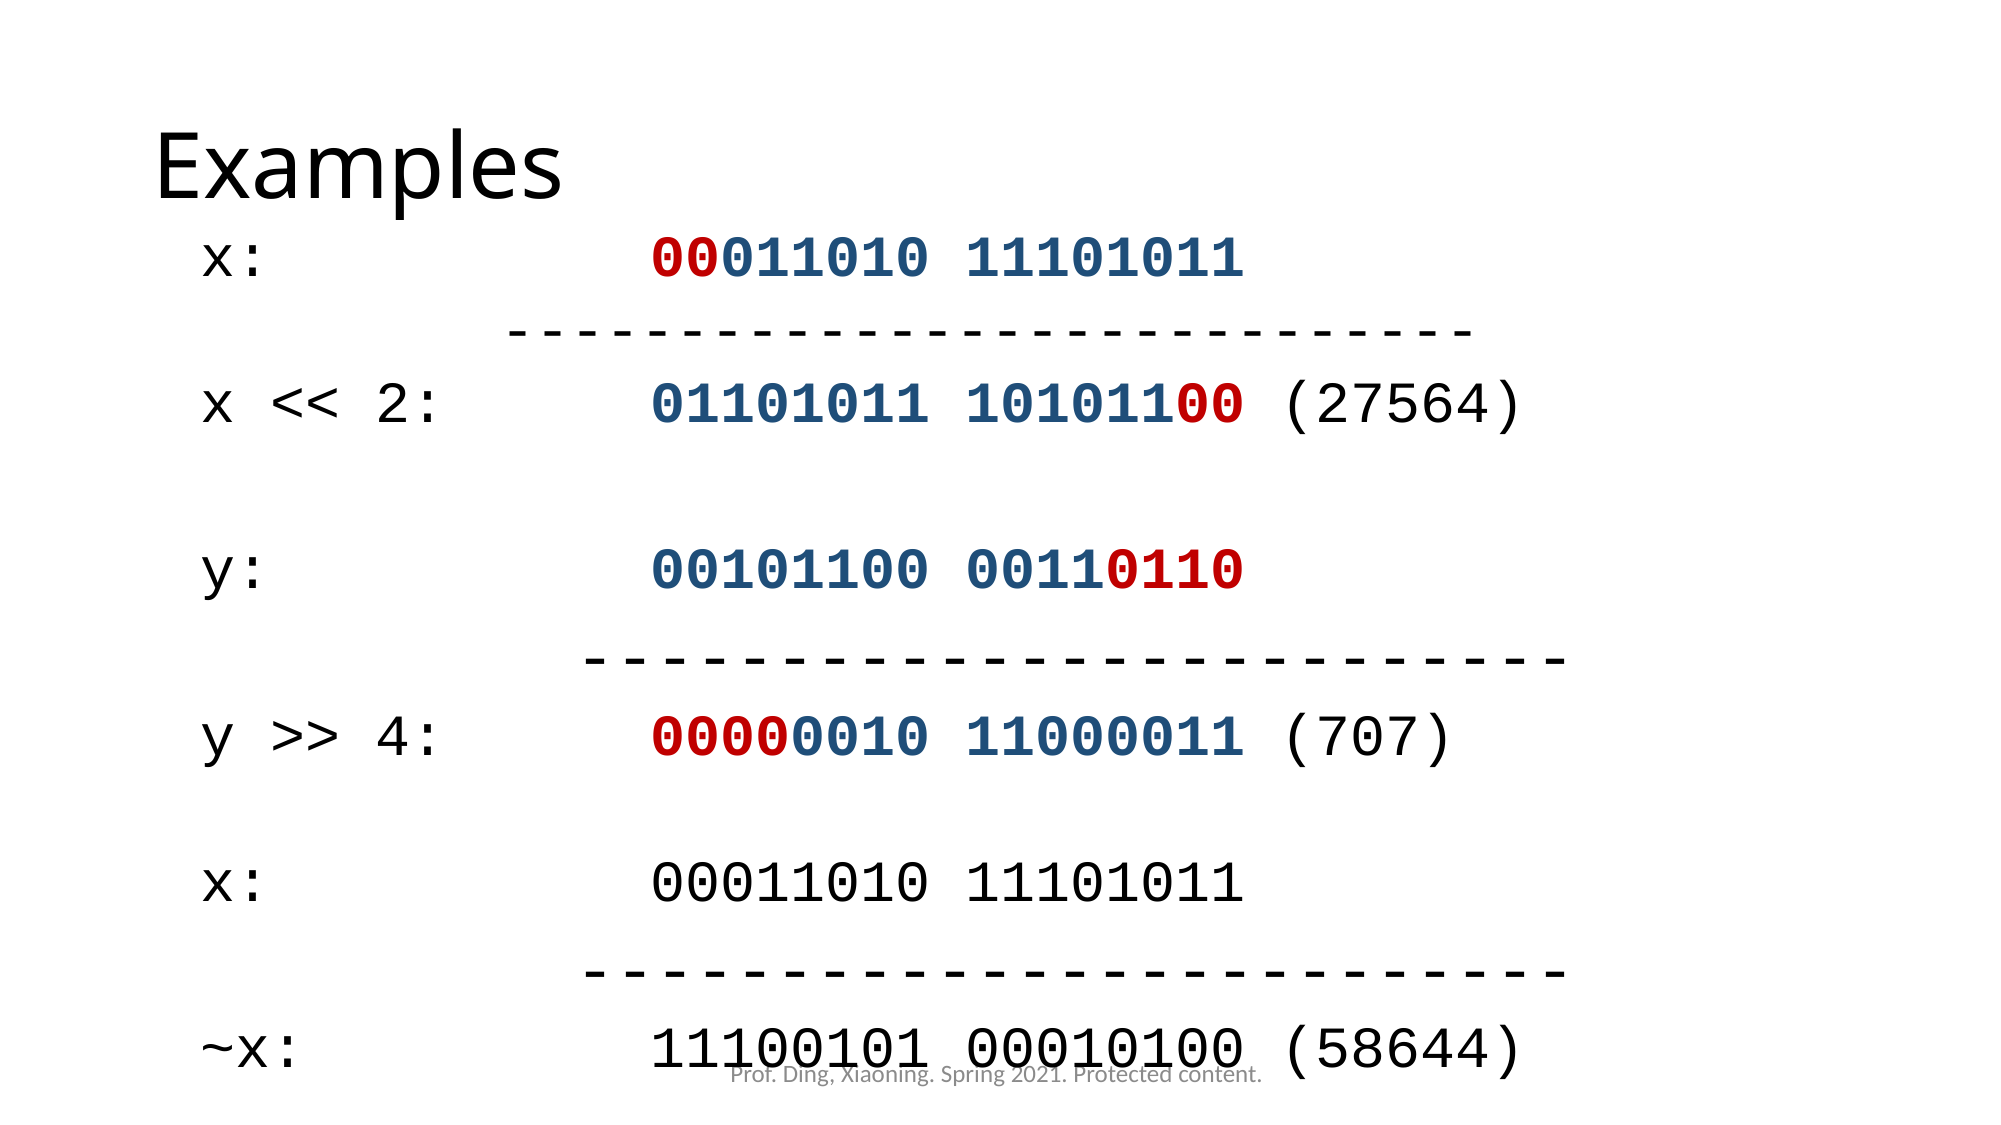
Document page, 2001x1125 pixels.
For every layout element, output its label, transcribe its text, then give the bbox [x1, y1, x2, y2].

title Examples [137, 59, 1863, 218]
list x: 00011010 11101011 ---------------------------- x << 2: 01101011 10101100 (27564) y: 00101100 00110110 ------------------------- y >> 4: 00000010 11000011 (707) x: 00011010 11101011 ------------------------- ~x: 11100101 00010100 (58644) [110, 218, 1958, 1078]
footer Prof. Ding, Xiaoning. Spring 2021. Protected content. [662, 1042, 1338, 1103]
